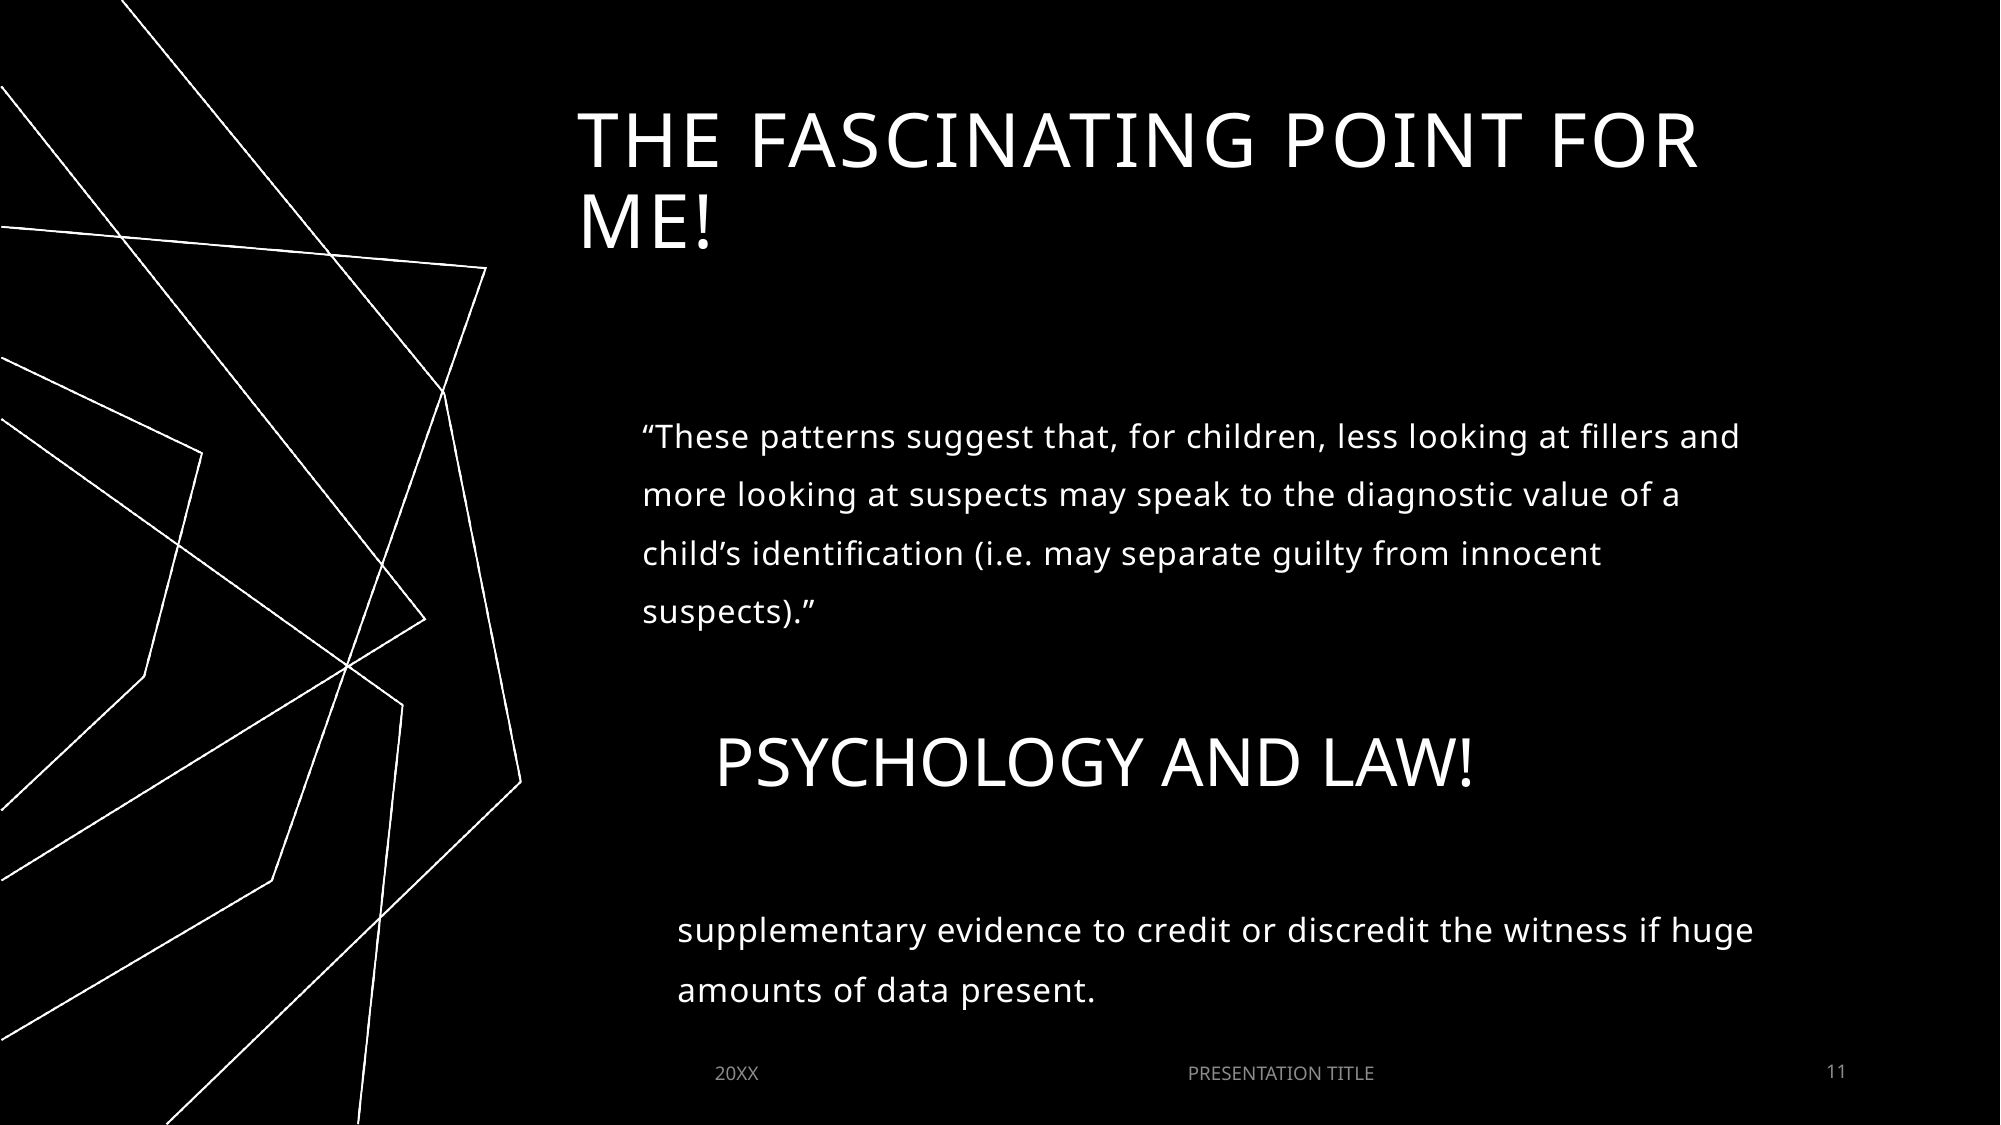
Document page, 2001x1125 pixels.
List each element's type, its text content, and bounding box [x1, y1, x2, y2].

slide_number 11 [1825, 1042, 1863, 1103]
subtitle “These patterns suggest that, for children, less looking at fillers and more looking at suspects may speak to the diagnostic value of a child’s identification (i.e. may separate guilty from innocent suspects).” [627, 388, 1790, 639]
title THE FASCINATING POINT FOR ME! [562, 22, 1863, 273]
text_box supplementary evidence to credit or discredit the witness if huge amounts of data present. [662, 882, 1825, 1125]
picture [0, 0, 522, 1125]
text_box [585, 862, 1749, 1113]
text_box PSYCHOLOGY AND LAW! [699, 712, 1582, 808]
